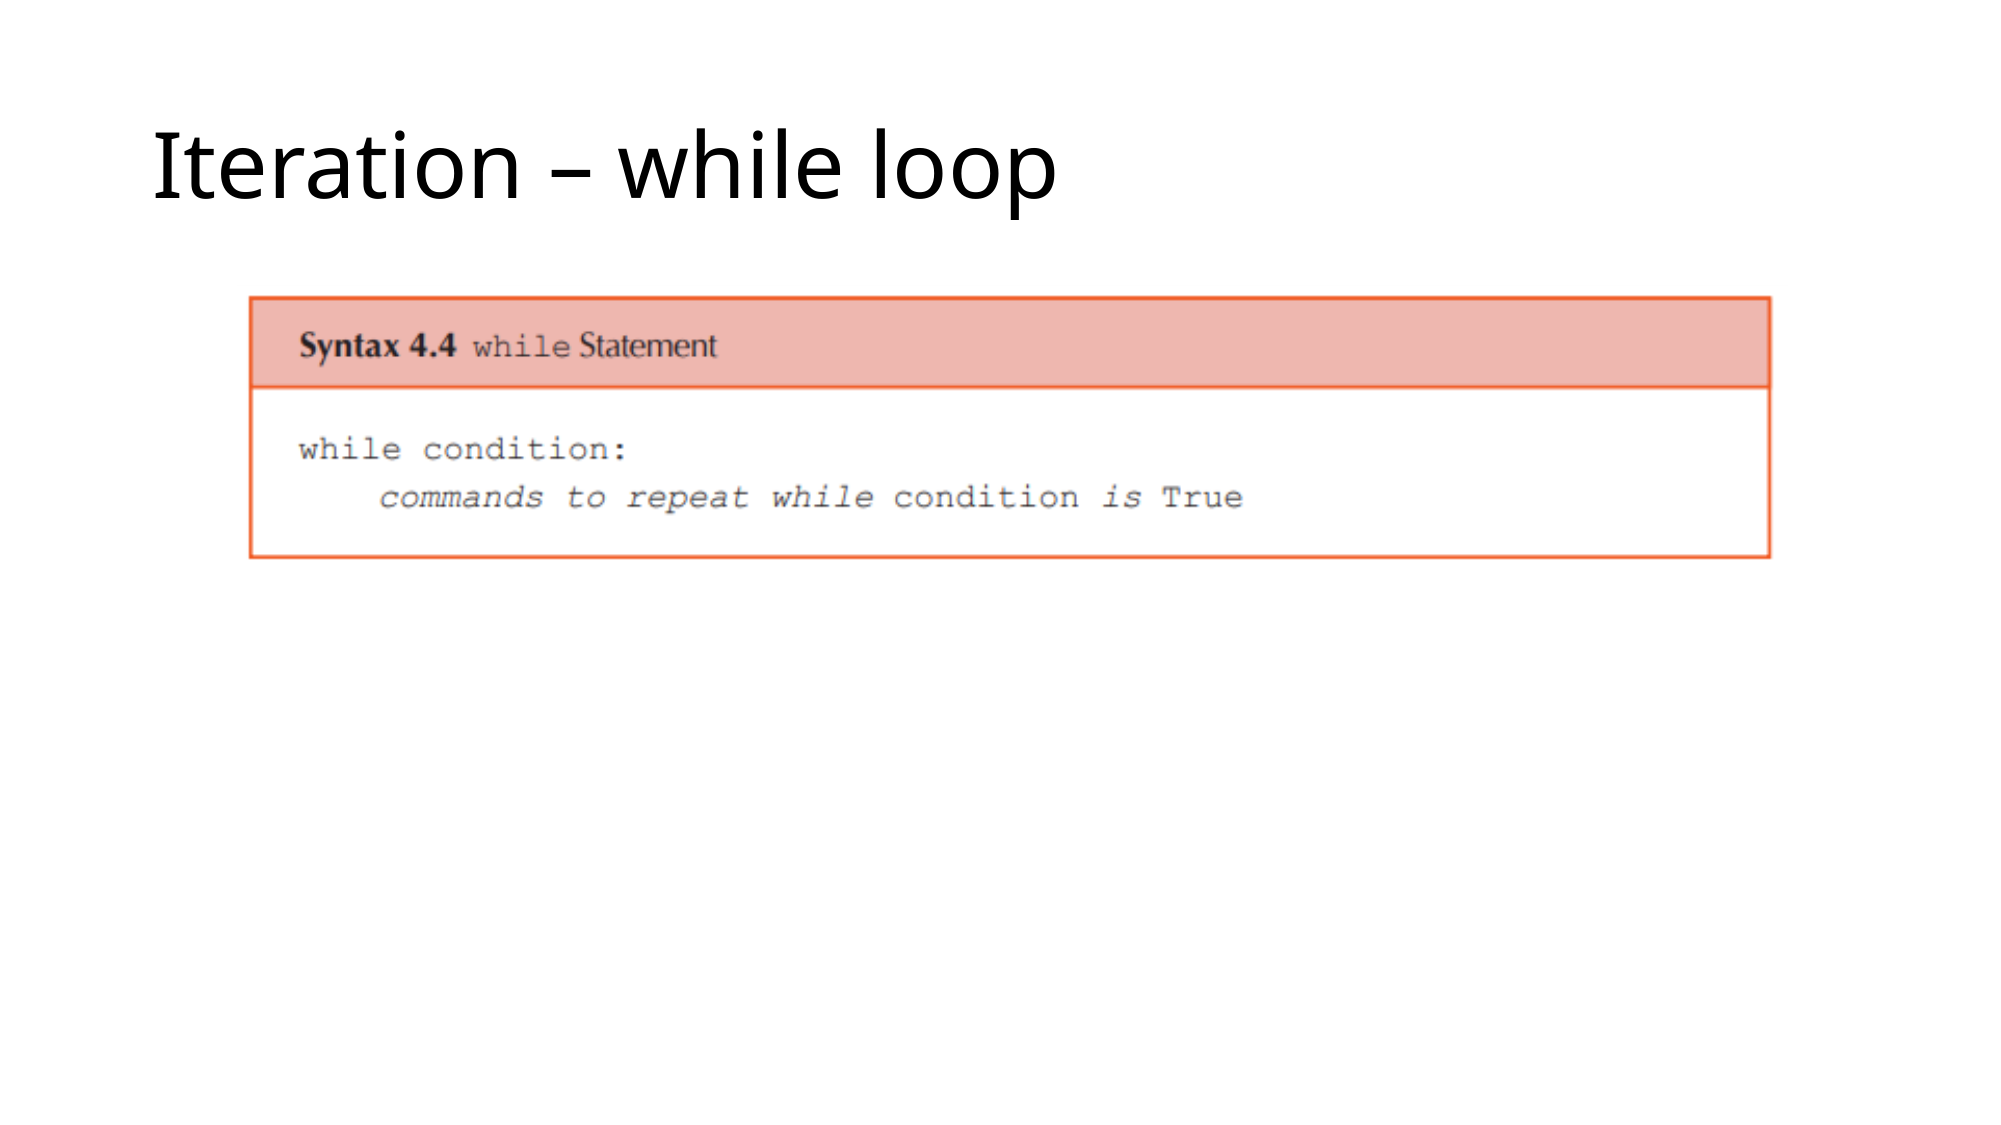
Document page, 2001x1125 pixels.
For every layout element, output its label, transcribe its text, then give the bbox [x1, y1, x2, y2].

title Iteration – while loop [137, 59, 1863, 278]
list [237, 284, 1788, 572]
